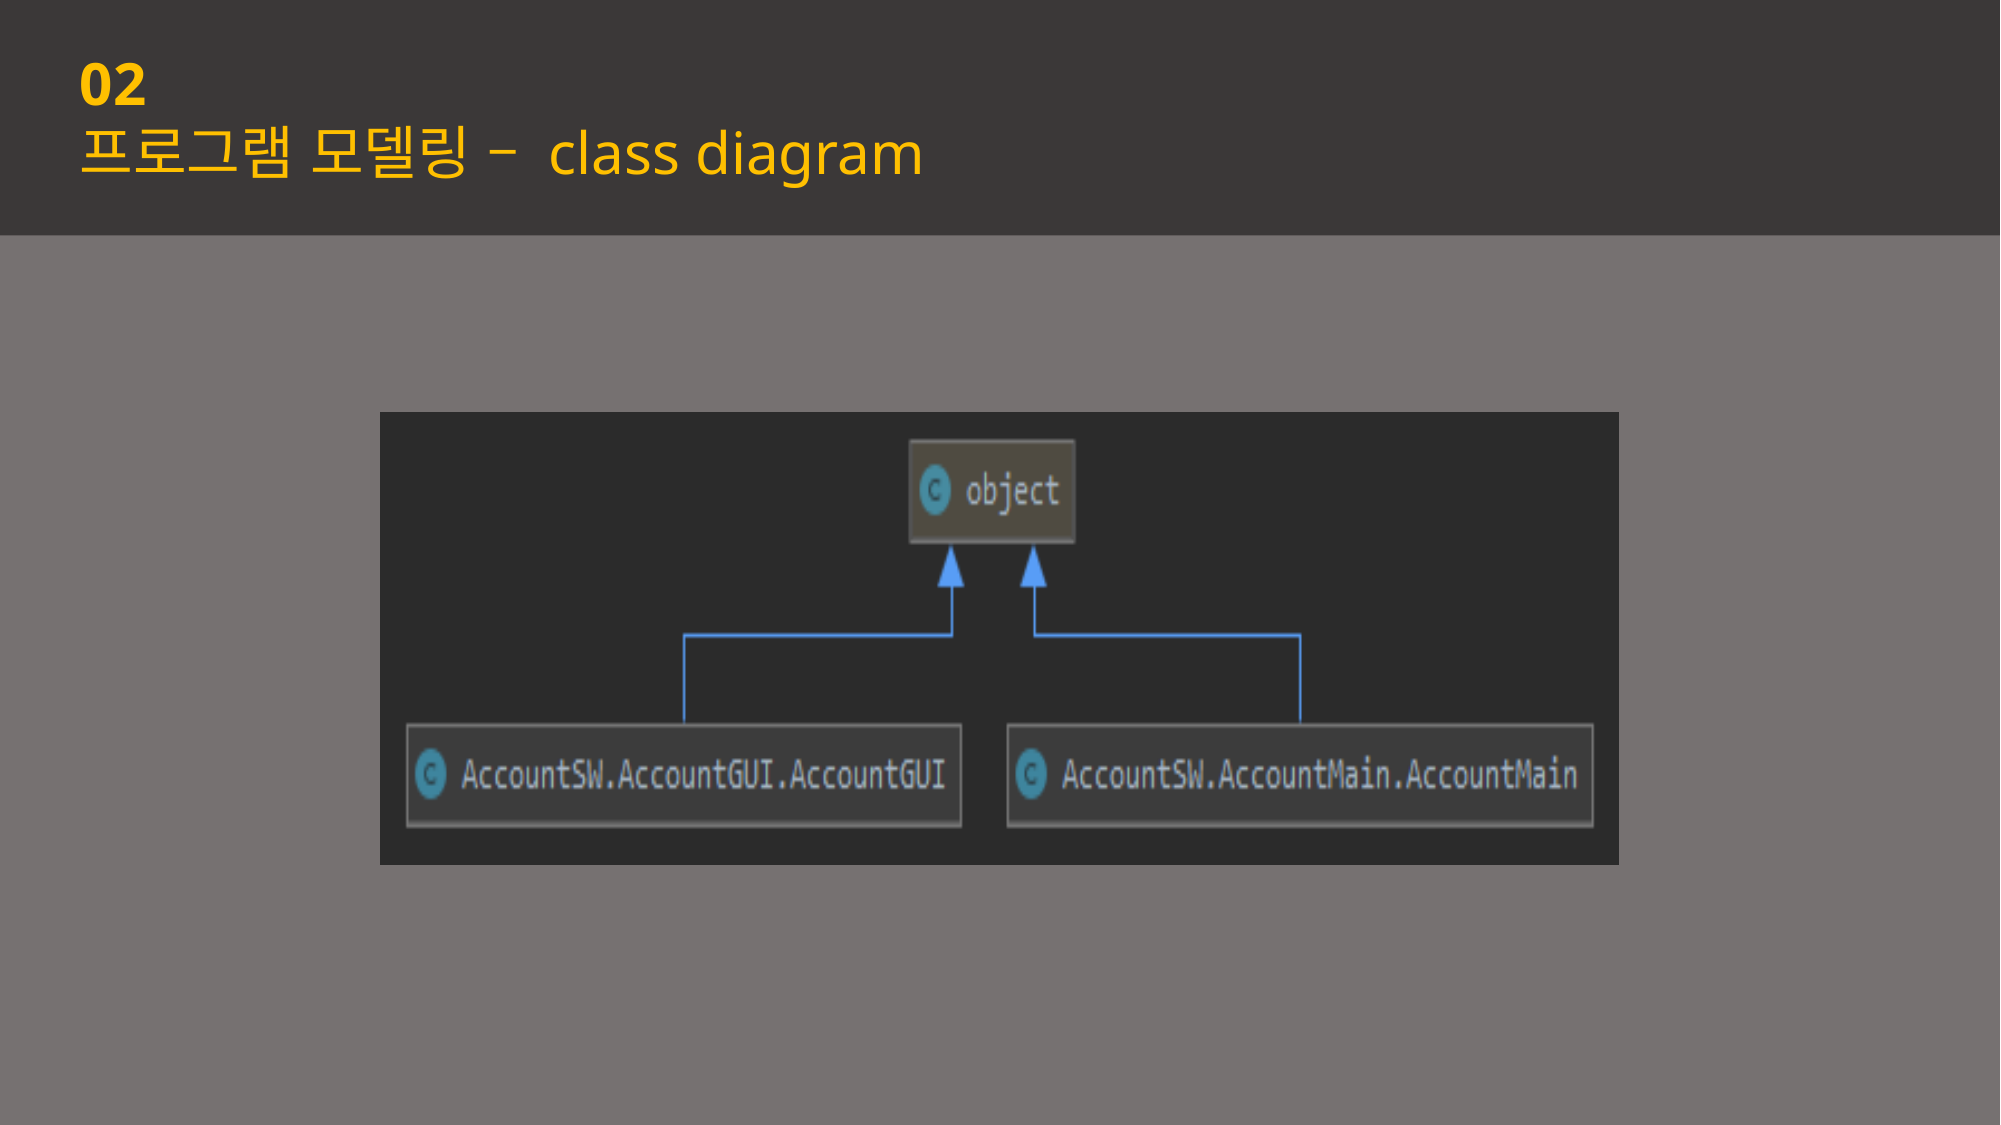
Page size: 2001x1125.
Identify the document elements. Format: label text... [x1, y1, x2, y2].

text_box [0, 236, 2000, 1125]
text_box [0, 0, 2000, 236]
picture [380, 412, 1620, 865]
text_box 02 프로그램 모델링 – class diagram [65, 39, 940, 195]
